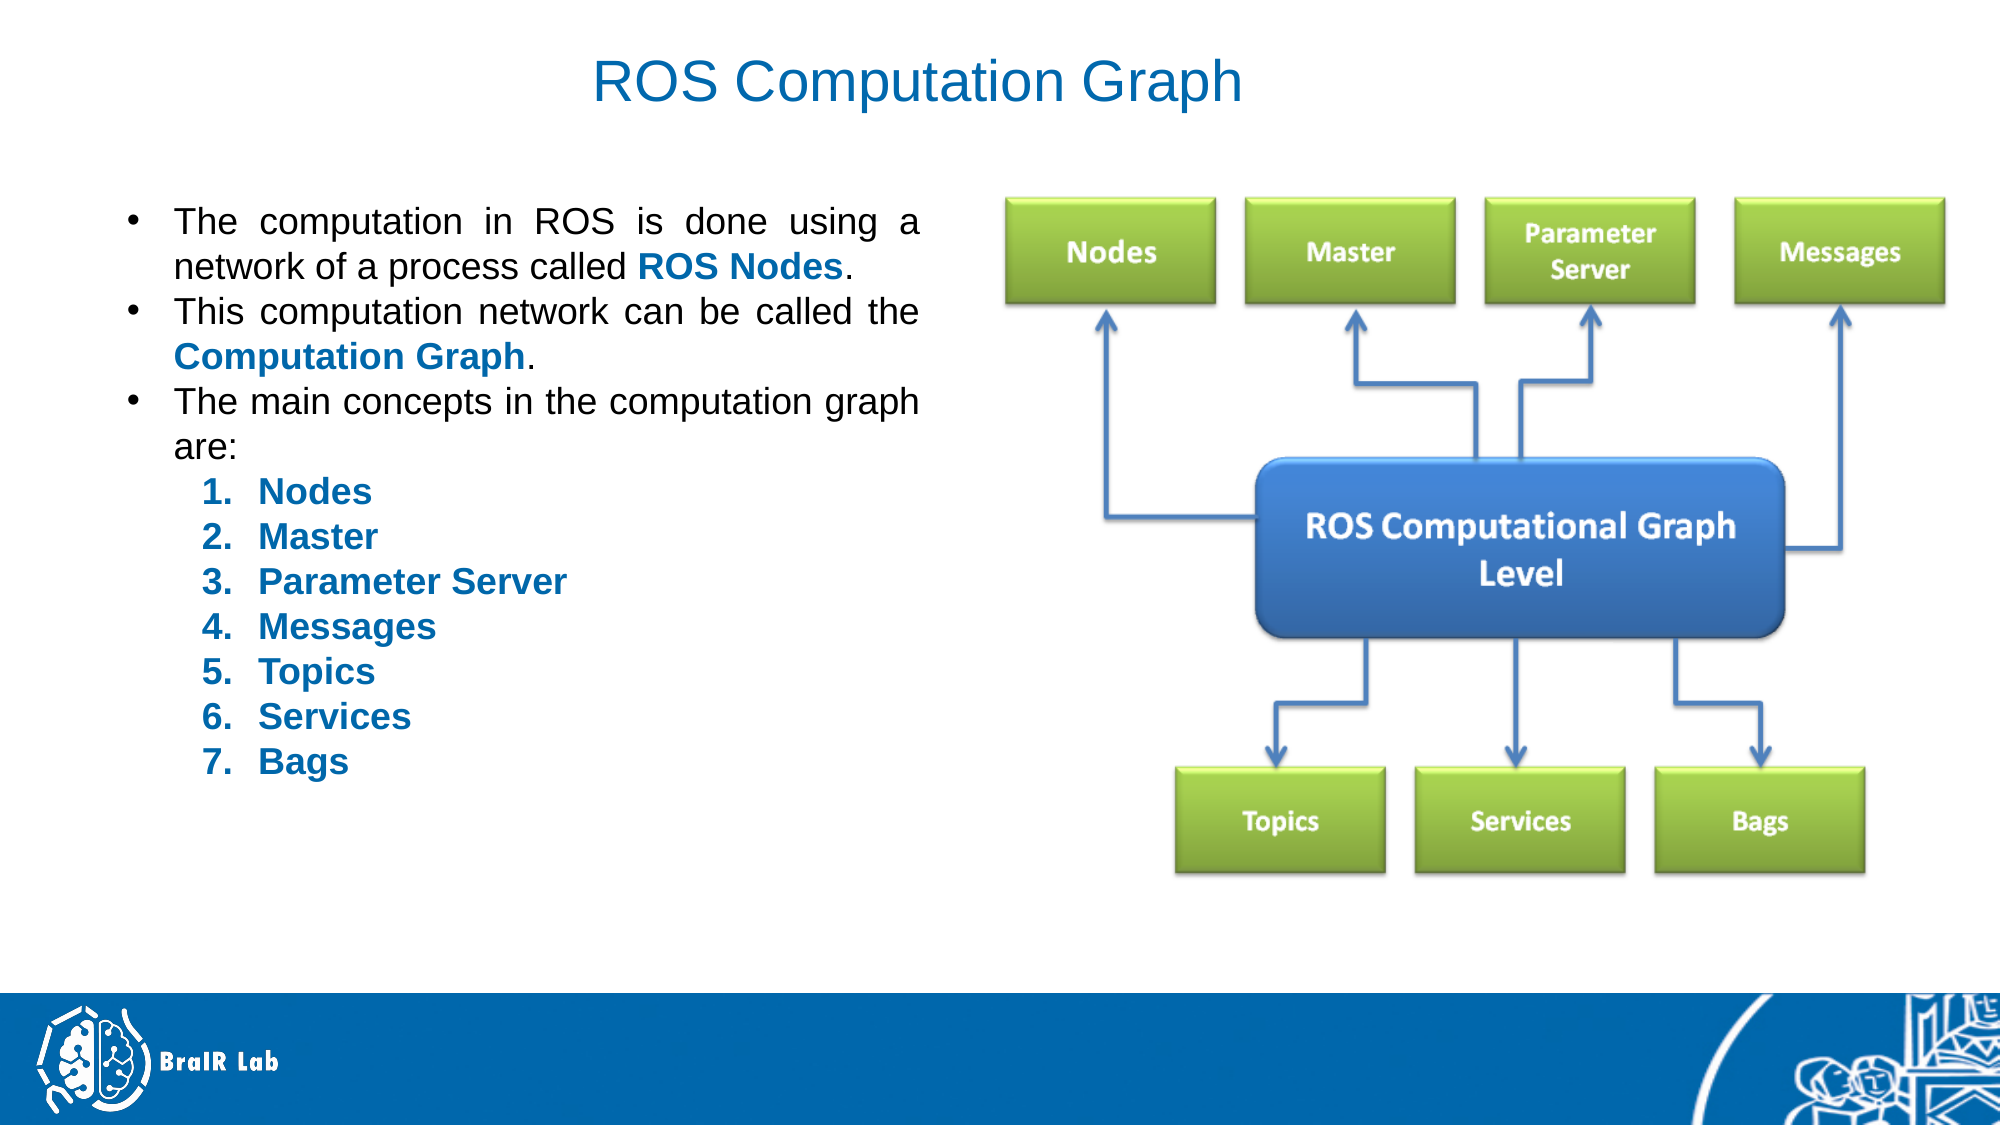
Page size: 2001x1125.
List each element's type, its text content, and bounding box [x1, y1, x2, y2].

text_box ROS Computation Graph [578, 35, 1294, 121]
text_box The computation in ROS is done using a network of a process called ROS Nodes. This computation network can be called the Computation Graph. The main concepts in the computation graph are: Nodes Master Parameter Server Messages Topics Services Bags [112, 189, 935, 834]
picture [999, 189, 1958, 883]
picture [0, 993, 2000, 1125]
